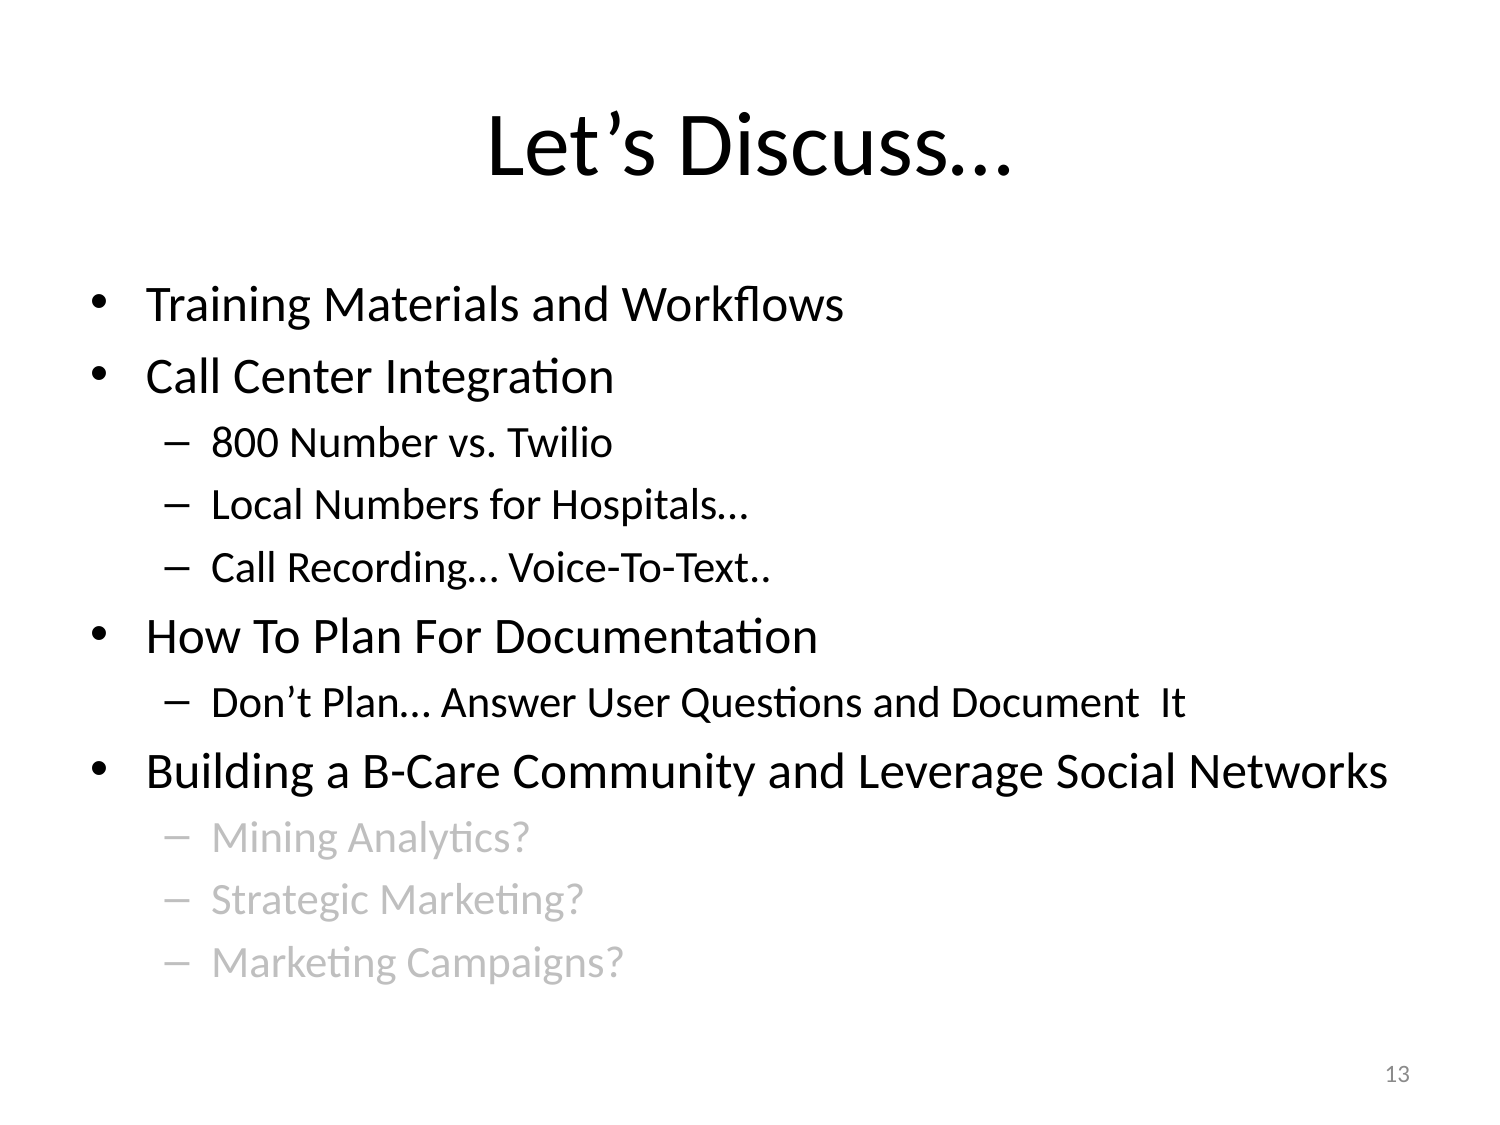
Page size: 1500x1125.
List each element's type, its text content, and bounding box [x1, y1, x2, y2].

list Training Materials and Workflows Call Center Integration 800 Number vs. Twilio Local Numbers for Hospitals… Call Recording… Voice-To-Text.. How To Plan For Documentation Don’t Plan… Answer User Questions and Document It Building a B-Care Community and Leverage Social Networks Mining Analytics? Strategic Marketing? Marketing Campaigns? [75, 262, 1425, 1005]
title Let’s Discuss… [75, 45, 1425, 233]
slide_number 13 [1074, 1042, 1425, 1103]
